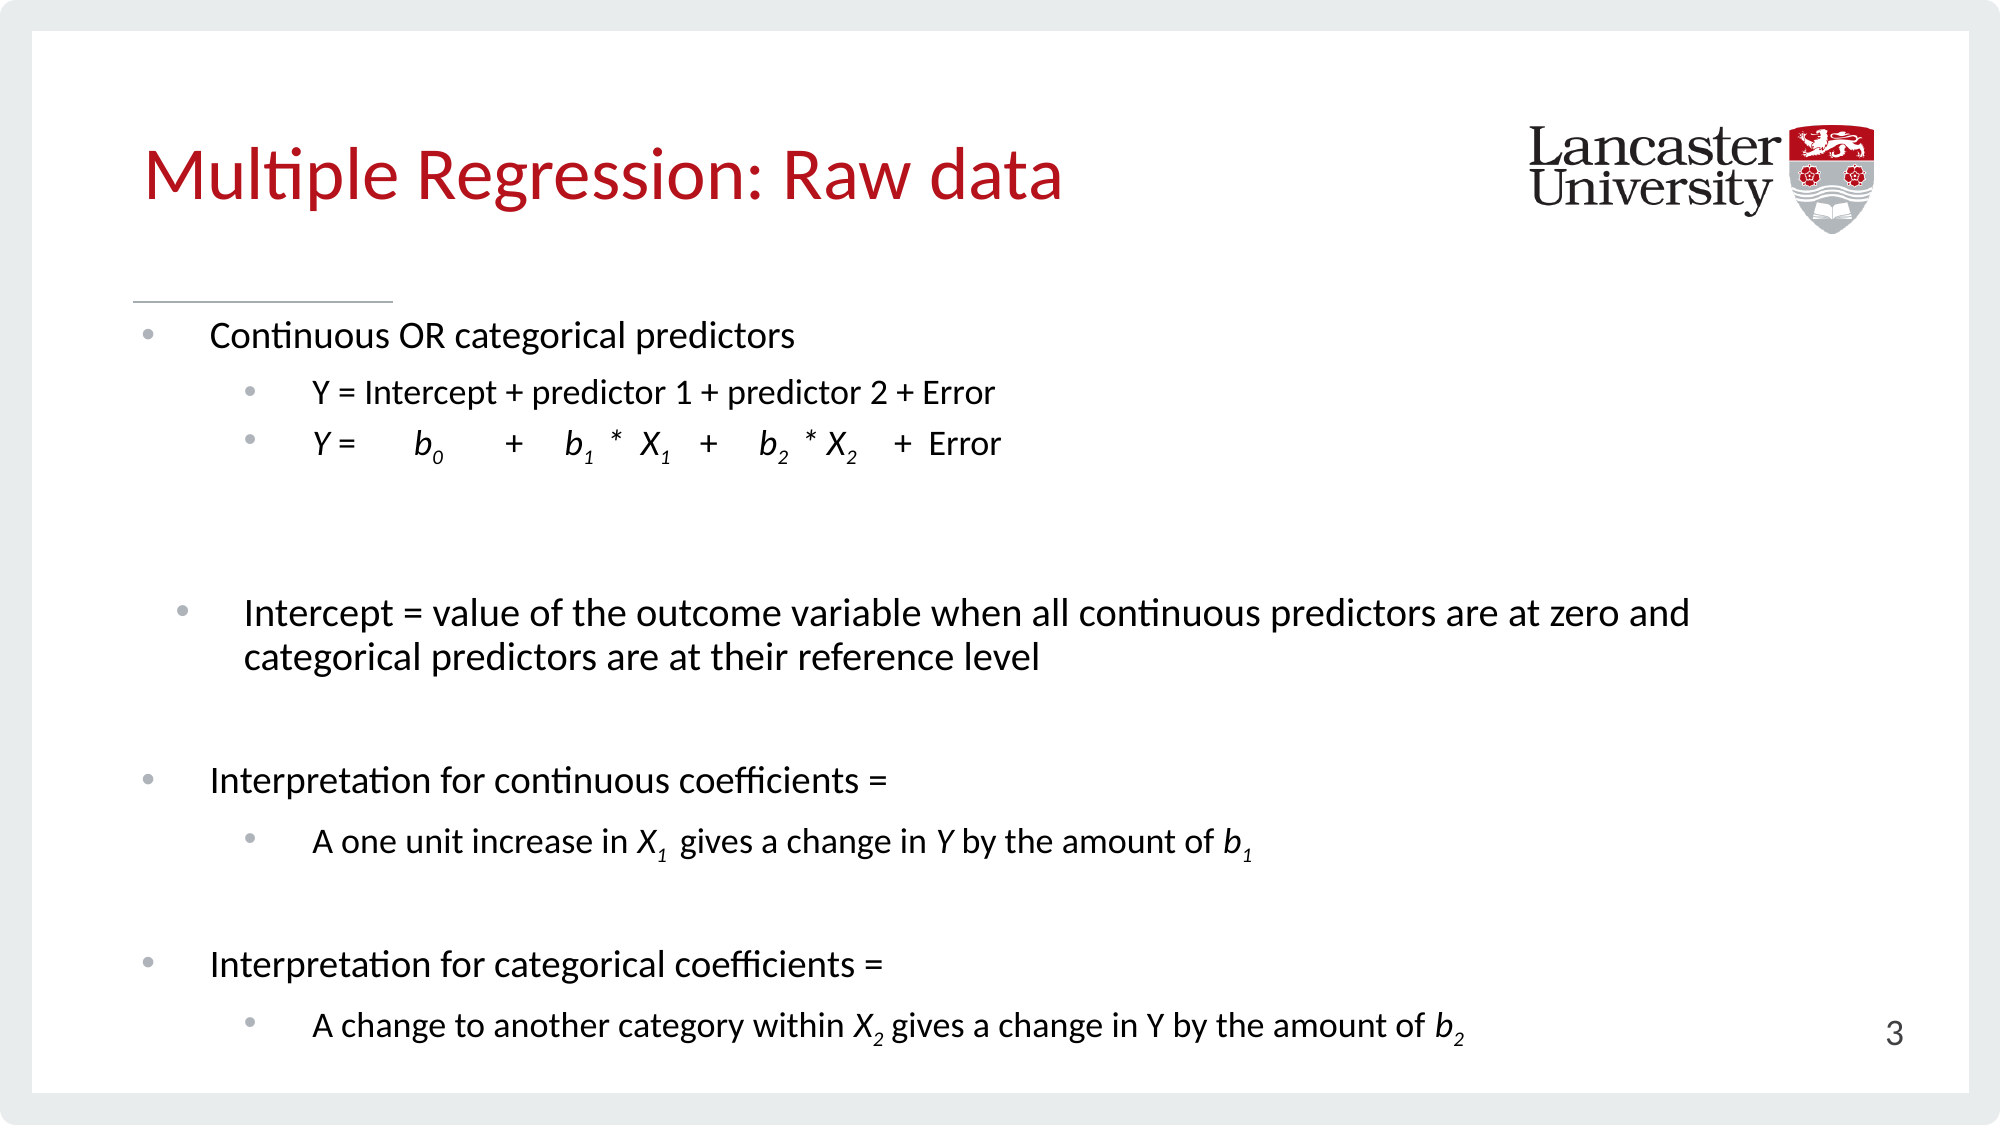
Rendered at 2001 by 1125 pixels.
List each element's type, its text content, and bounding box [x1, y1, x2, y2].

title Multiple Regression: Raw data [128, 78, 1448, 279]
slide_number 3 [1468, 1001, 1919, 1061]
list Continuous OR categorical predictors Y = Intercept + predictor 1 + predictor 2 + Error Y = b0 + b1 * X1 + b2 * X2 + Error Intercept = value of the outcome variable when all continuous predictors are at zero and categorical predictors are at their reference level Interpretation for continuous coefficients = A one unit increase in X1 gives a change in Y by the amount of b1 Interpretation for categorical coefficients = A change to another category within X2 gives a change in Y by the amount of b2 [126, 307, 1725, 1061]
